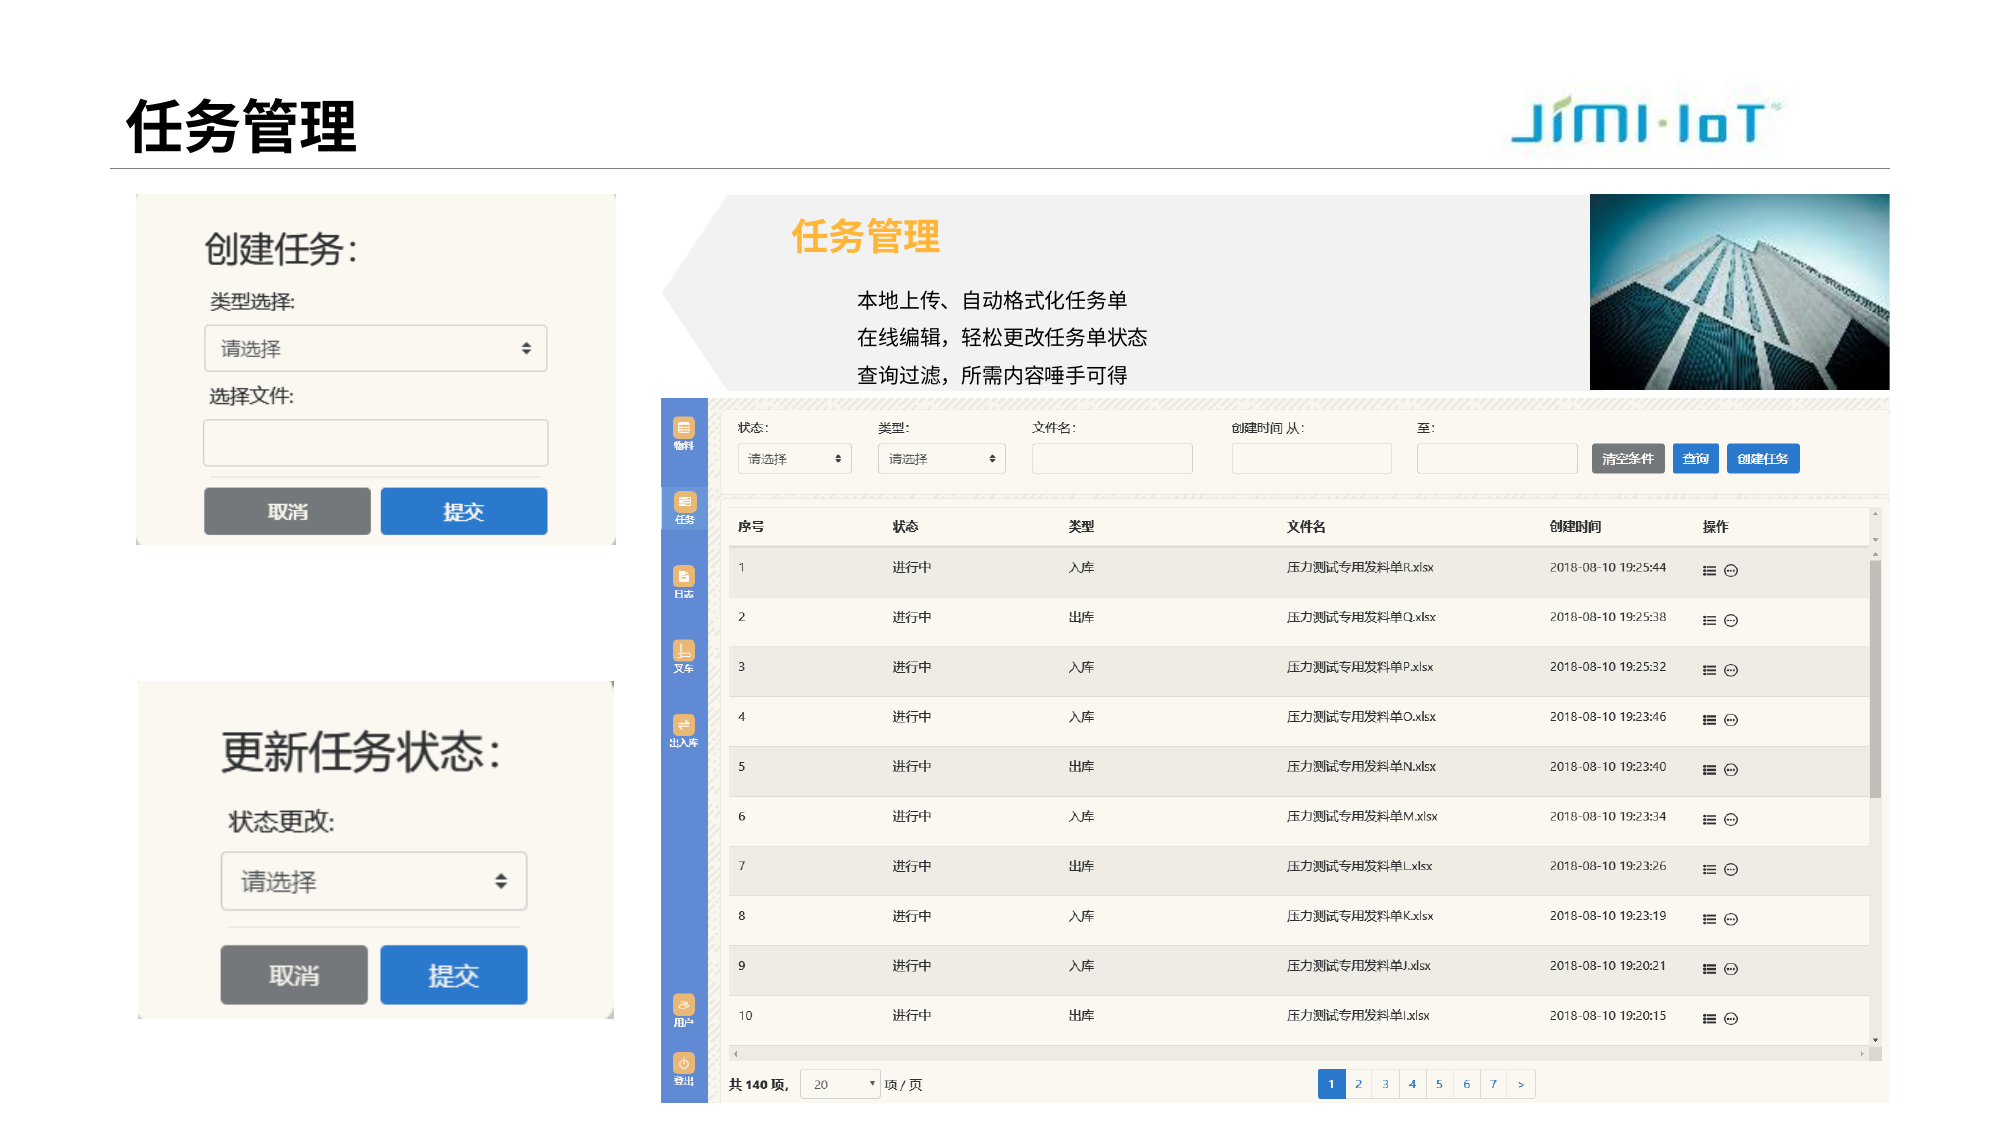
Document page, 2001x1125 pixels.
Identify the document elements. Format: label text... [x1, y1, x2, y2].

text_box [1589, 193, 1891, 391]
text_box 本地上传、自动格式化任务单 在线编辑，轻松更改任务单状态 查询过滤，所需内容唾手可得 [843, 267, 1399, 398]
picture [661, 398, 1890, 1103]
title 任务管理 [109, 0, 1890, 169]
text_box [661, 193, 1606, 392]
text_box 任务管理 [776, 194, 1332, 277]
picture [138, 681, 614, 1020]
picture [136, 194, 616, 545]
